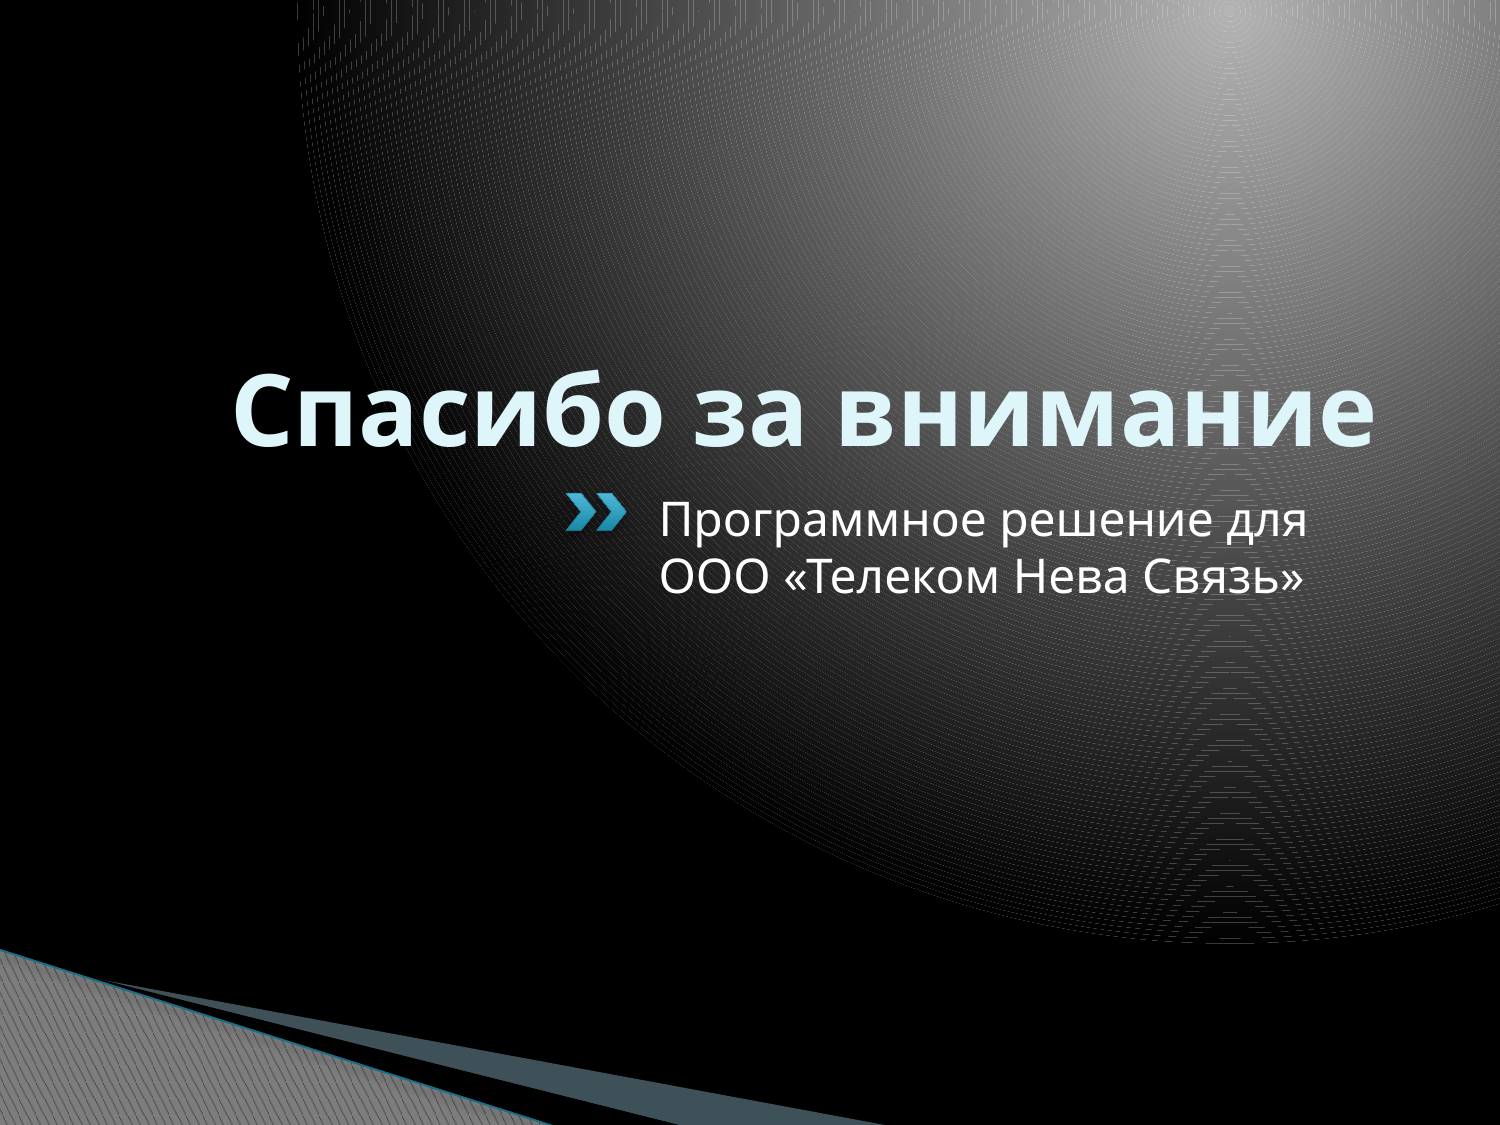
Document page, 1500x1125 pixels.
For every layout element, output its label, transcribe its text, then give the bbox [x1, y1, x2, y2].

list Программное решение для ООО «Телеком Нева Связь» [643, 480, 1394, 720]
picture [0, 952, 543, 1125]
title Спасибо за внимание [118, 173, 1394, 474]
